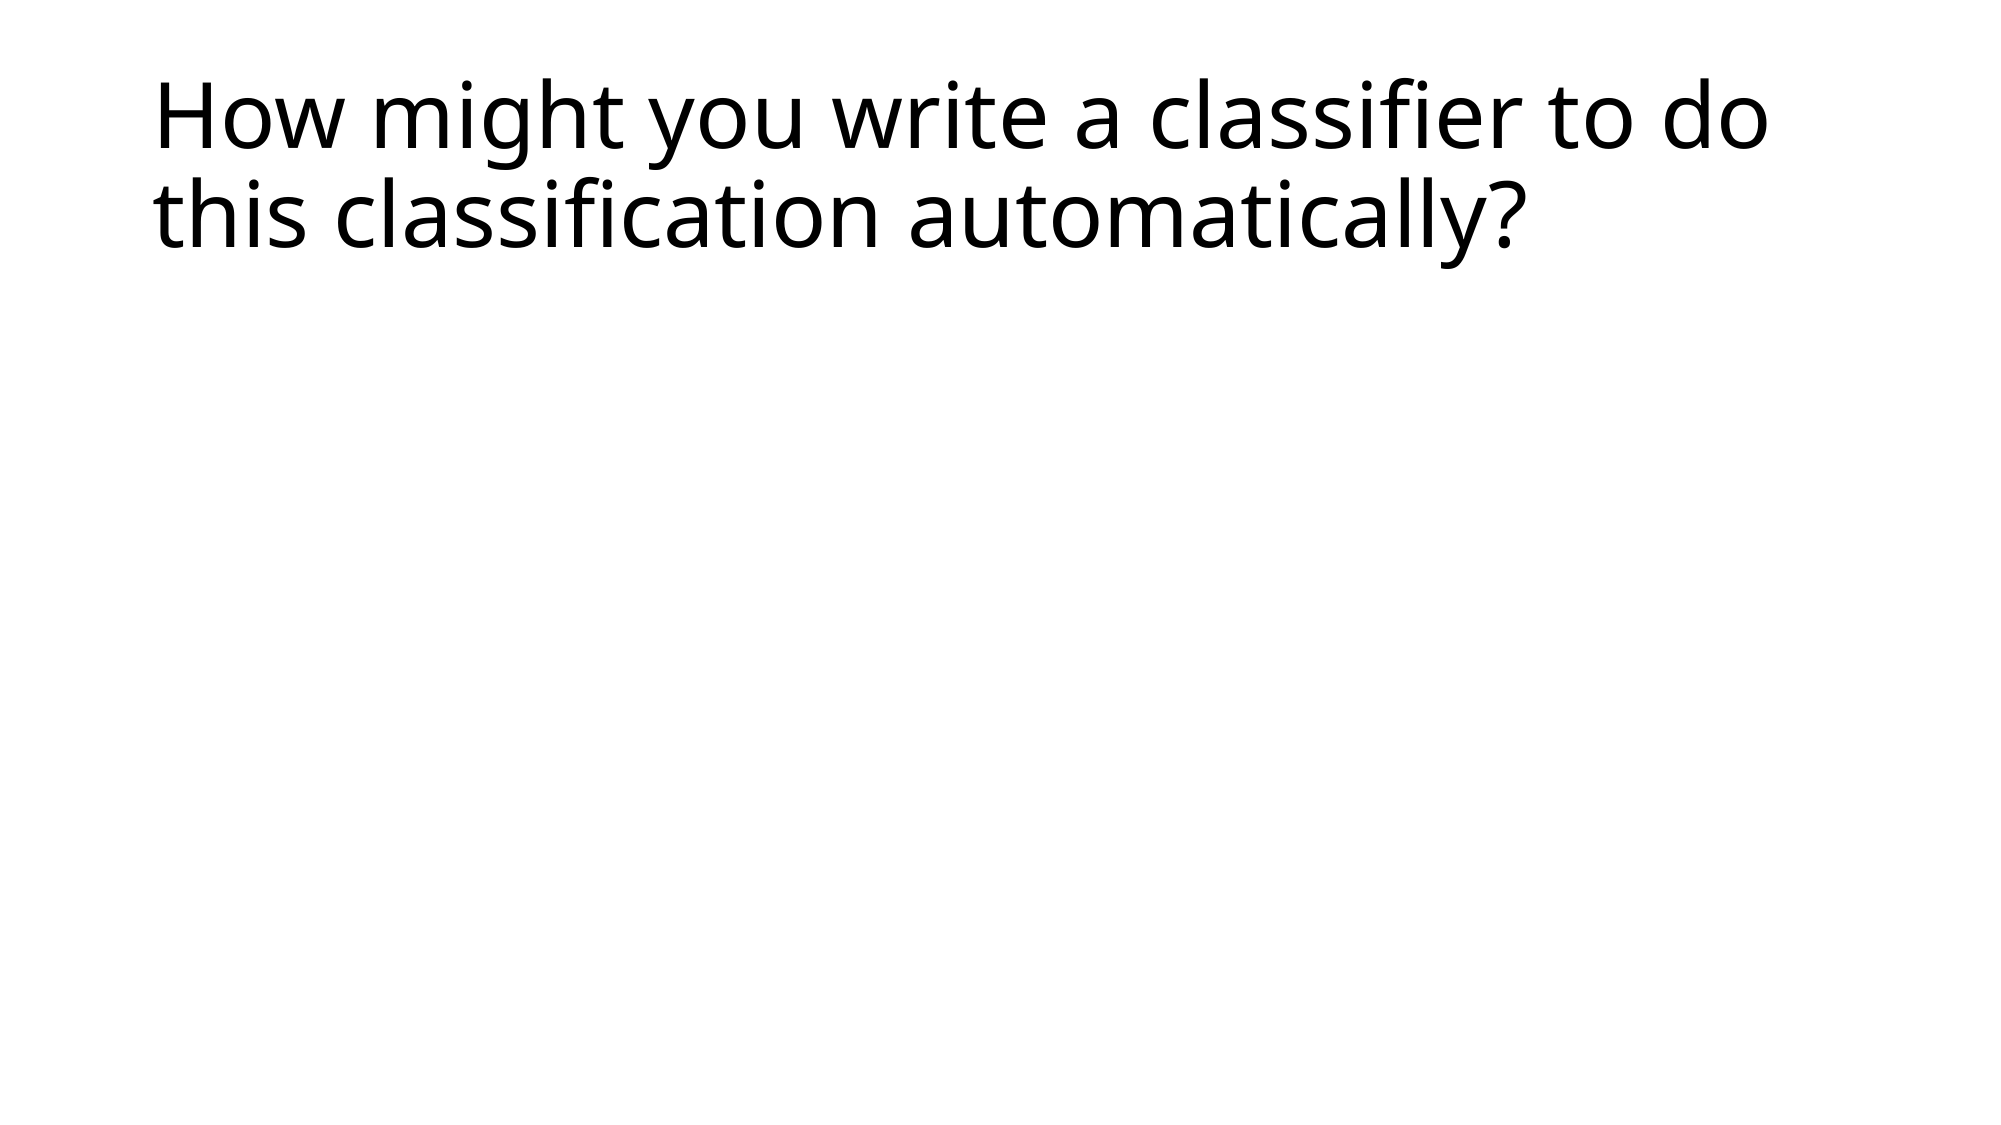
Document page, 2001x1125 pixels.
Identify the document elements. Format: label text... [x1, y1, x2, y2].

title How might you write a classifier to do this classification automatically? [137, 59, 1863, 278]
